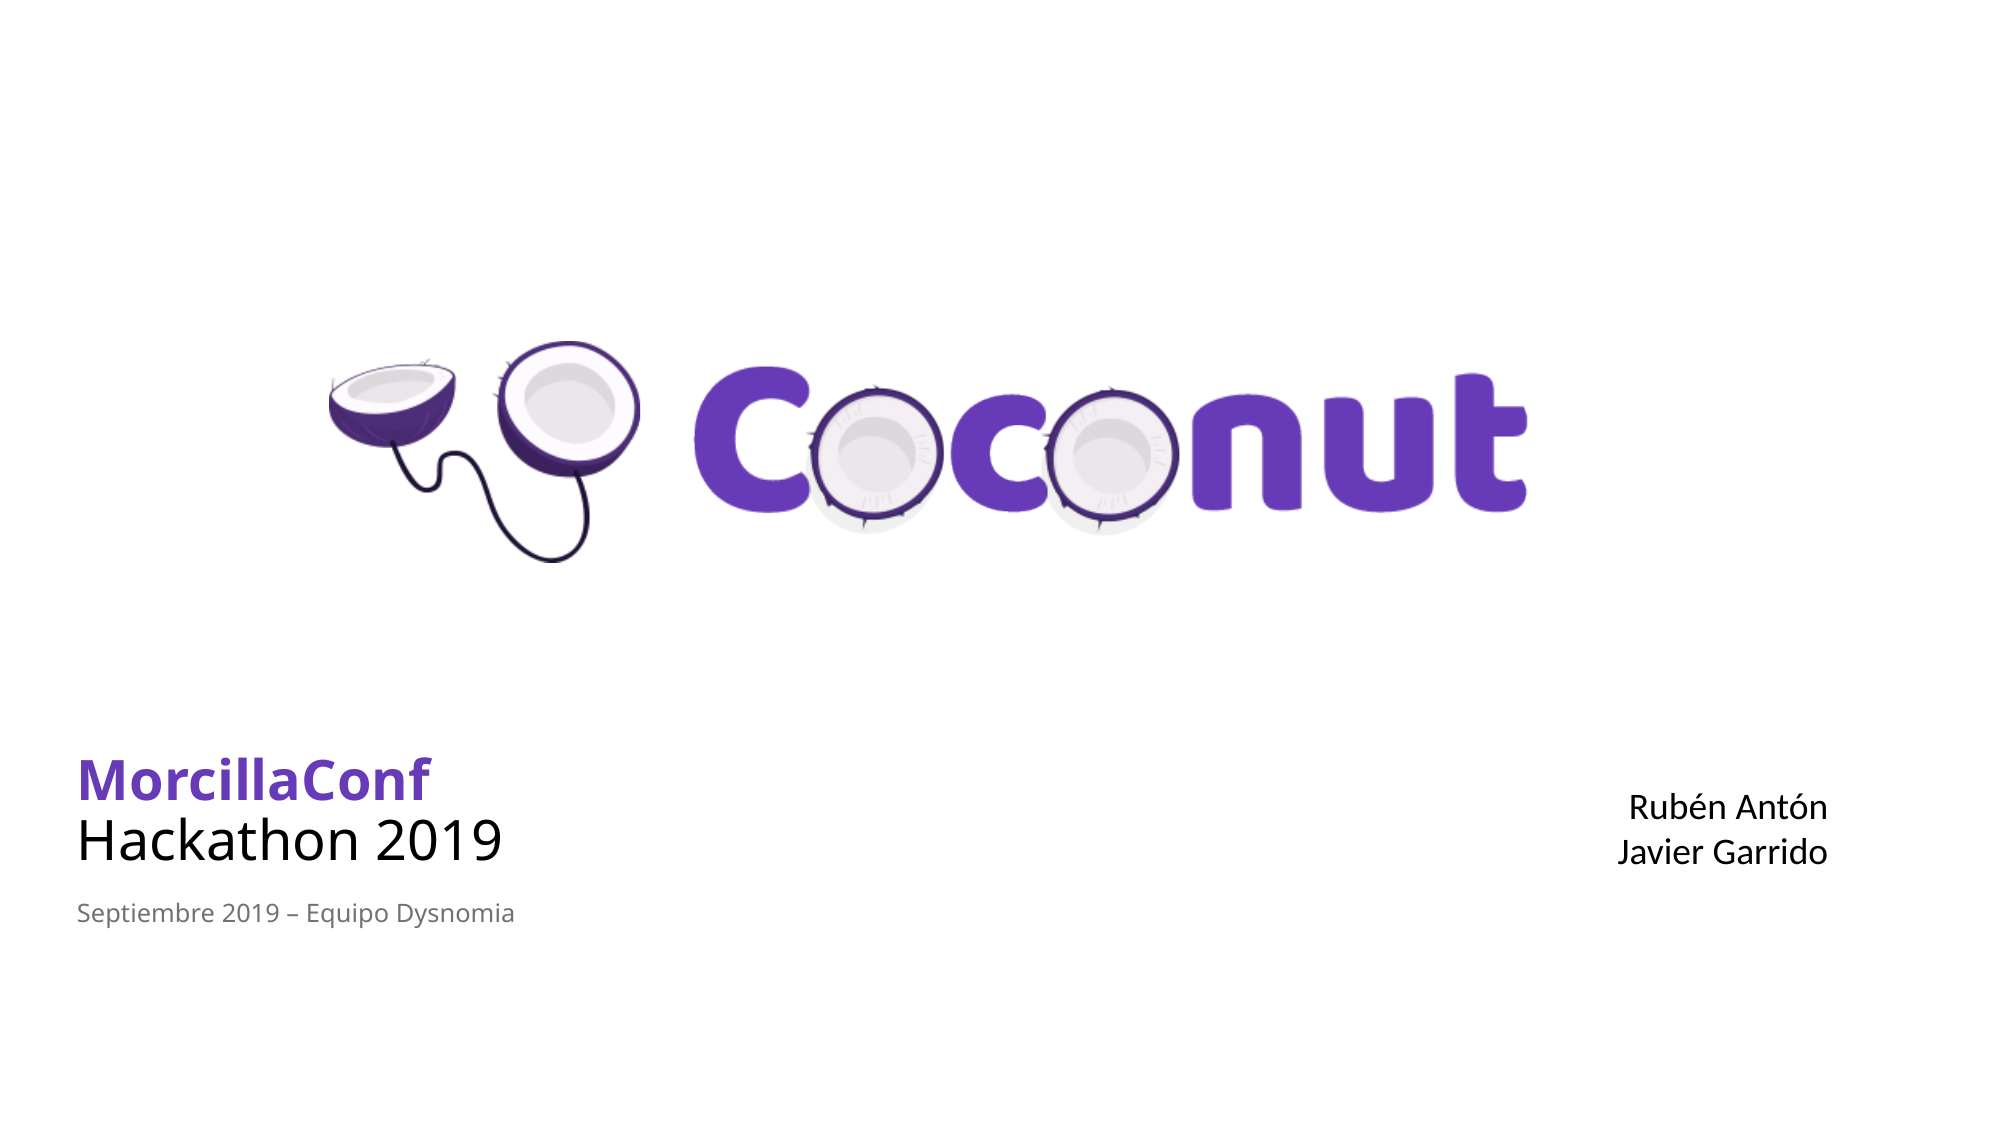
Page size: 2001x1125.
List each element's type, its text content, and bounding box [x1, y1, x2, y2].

text_box Rubén Antón Javier Garrido [1602, 774, 1844, 880]
text_box MorcillaConf Hackathon 2019 Septiembre 2019 – Equipo Dysnomia [61, 744, 1944, 938]
picture [329, 341, 1601, 563]
